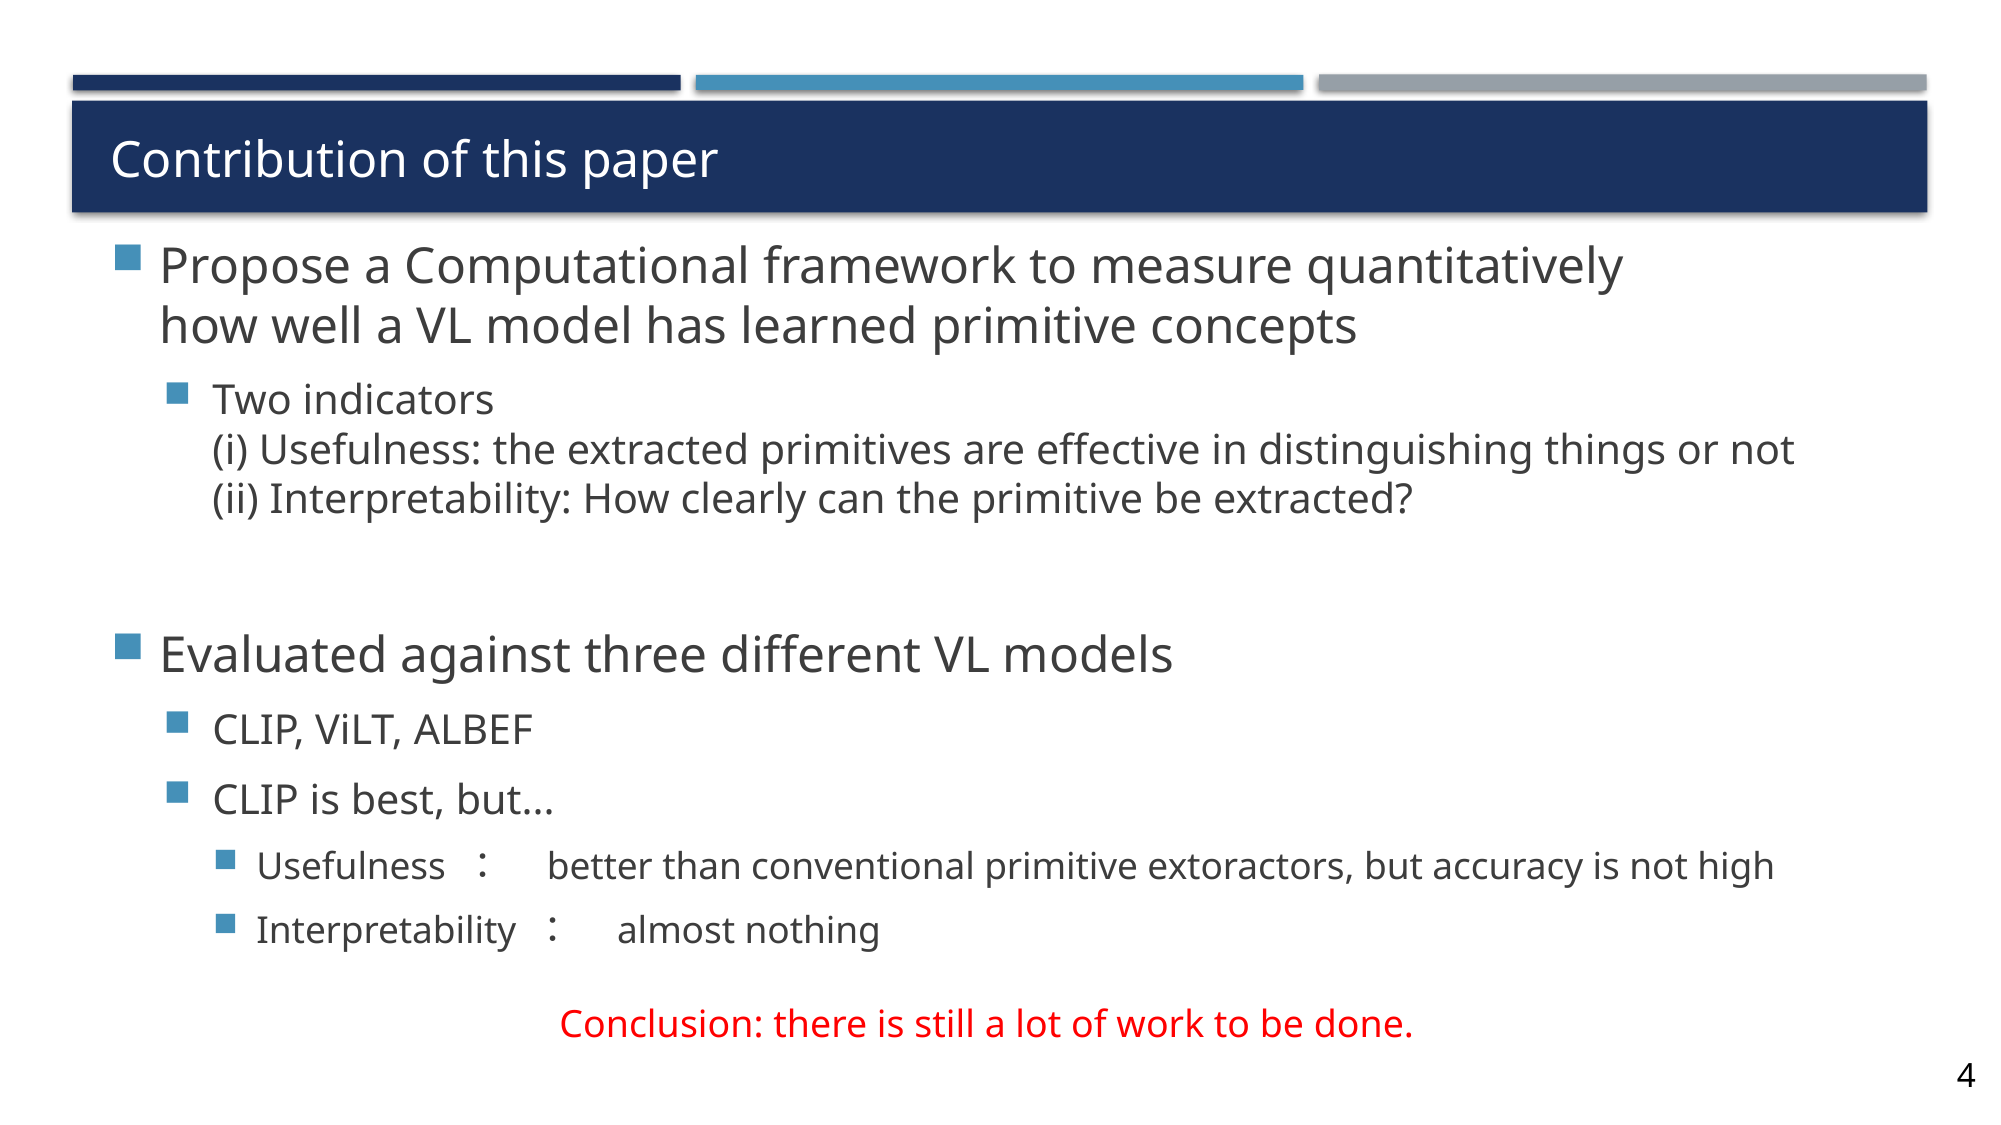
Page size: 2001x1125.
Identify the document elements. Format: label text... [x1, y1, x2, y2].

title Contribution of this paper [95, 115, 1905, 196]
list Propose a Computational framework to measure quantitatively how well a VL model has learned primitive concepts Two indicators (i) Usefulness: the extracted primitives are effective in distinguishing things or not (ii) Interpretability: How clearly can the primitive be extracted? Evaluated against three different VL models CLIP, ViLT, ALBEF CLIP is best, but... Usefulness ： better than conventional primitive extoractors, but accuracy is not high Interpretability ： almost nothing [95, 226, 1991, 962]
text_box Conclusion: there is still a lot of work to be done. [544, 992, 1430, 1053]
slide_number 4 [1818, 1047, 1991, 1108]
